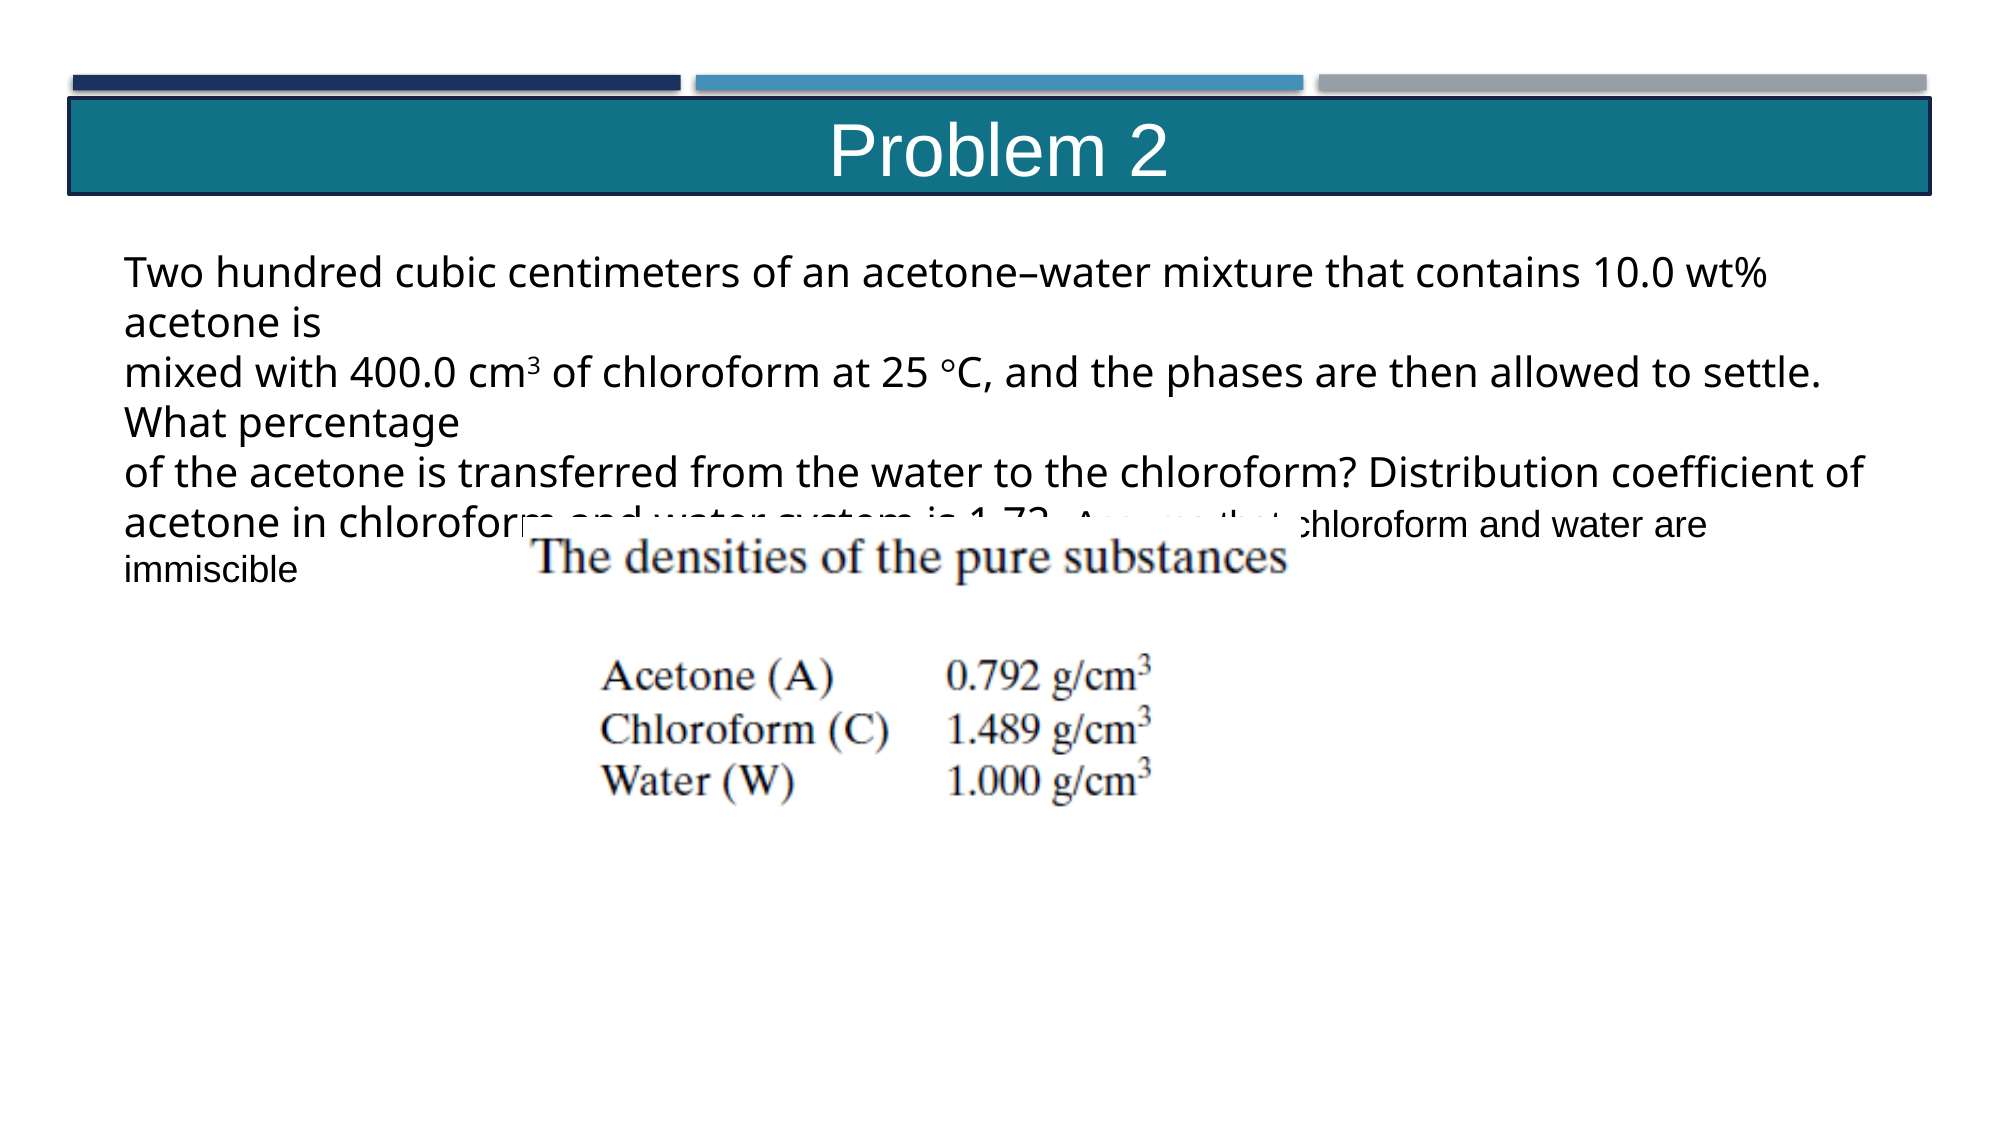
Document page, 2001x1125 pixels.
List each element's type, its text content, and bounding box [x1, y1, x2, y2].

text_box Problem 2 [67, 96, 1932, 196]
picture [522, 516, 1302, 597]
picture [587, 639, 1166, 813]
text_box Two hundred cubic centimeters of an acetone–water mixture that contains 10.0 wt% acetone is mixed with 400.0 cm3 of chloroform at 25 °C, and the phases are then allowed to settle. What percentage of the acetone is transferred from the water to the chloroform? Distribution coefficient of acetone in chloroform and water system is 1.72. Assume that chloroform and water are immiscible [109, 237, 1890, 598]
